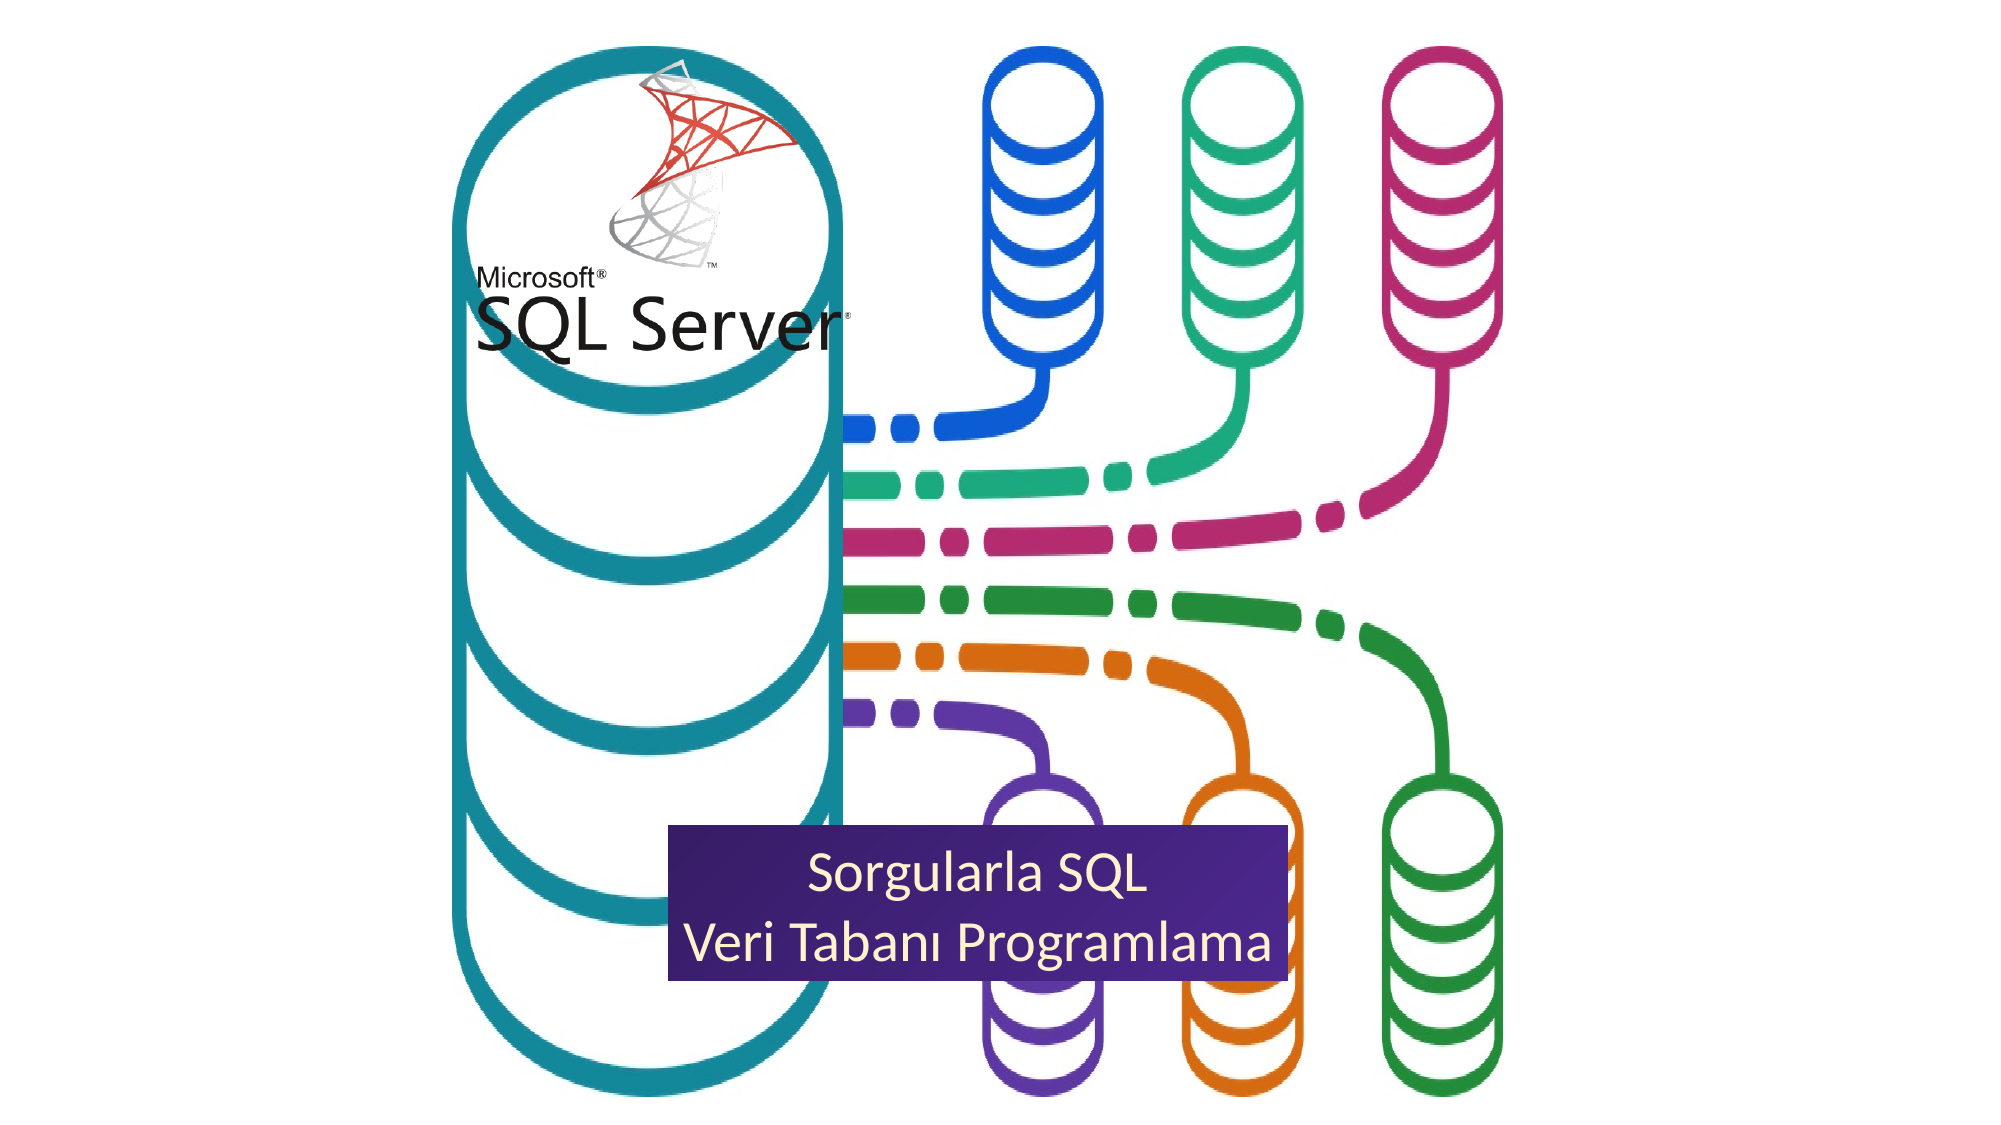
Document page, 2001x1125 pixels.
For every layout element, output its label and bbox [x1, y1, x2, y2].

picture [452, 25, 1503, 1097]
